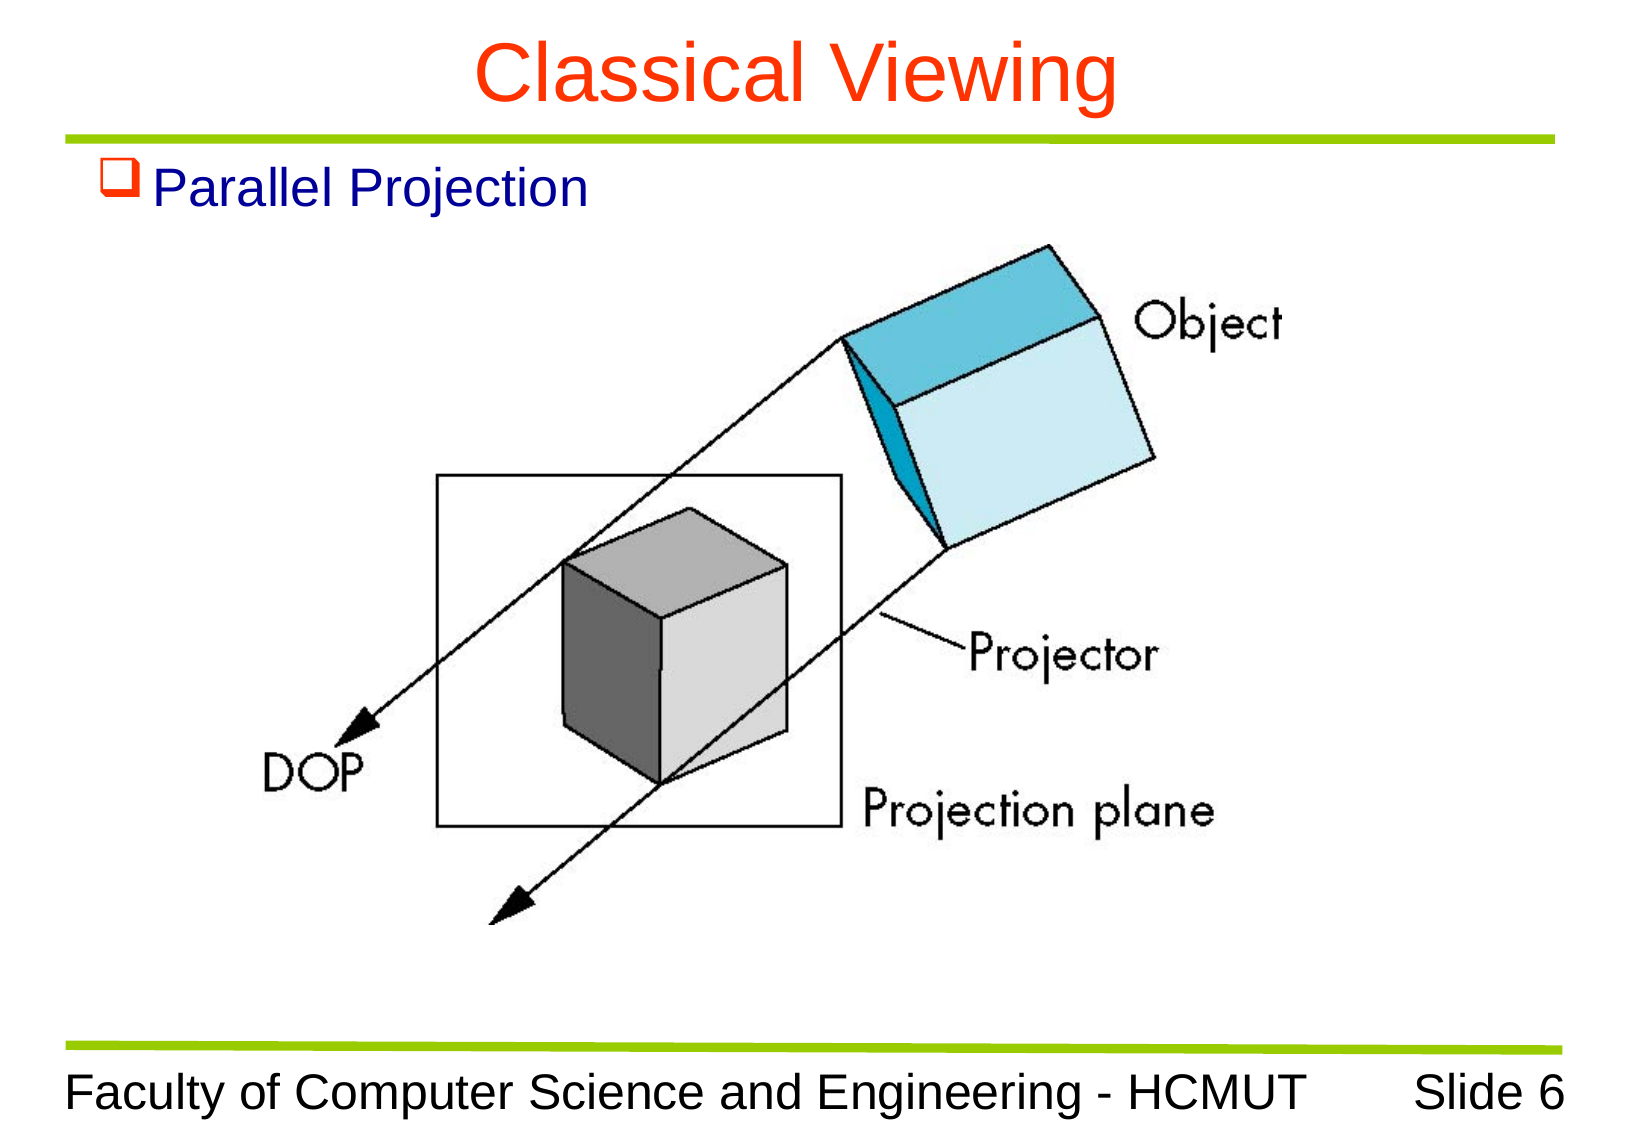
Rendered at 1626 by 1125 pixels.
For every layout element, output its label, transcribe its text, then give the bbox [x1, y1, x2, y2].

title Classical Viewing [50, 15, 1544, 121]
list Parallel Projection [81, 144, 1544, 225]
picture [262, 243, 1283, 926]
